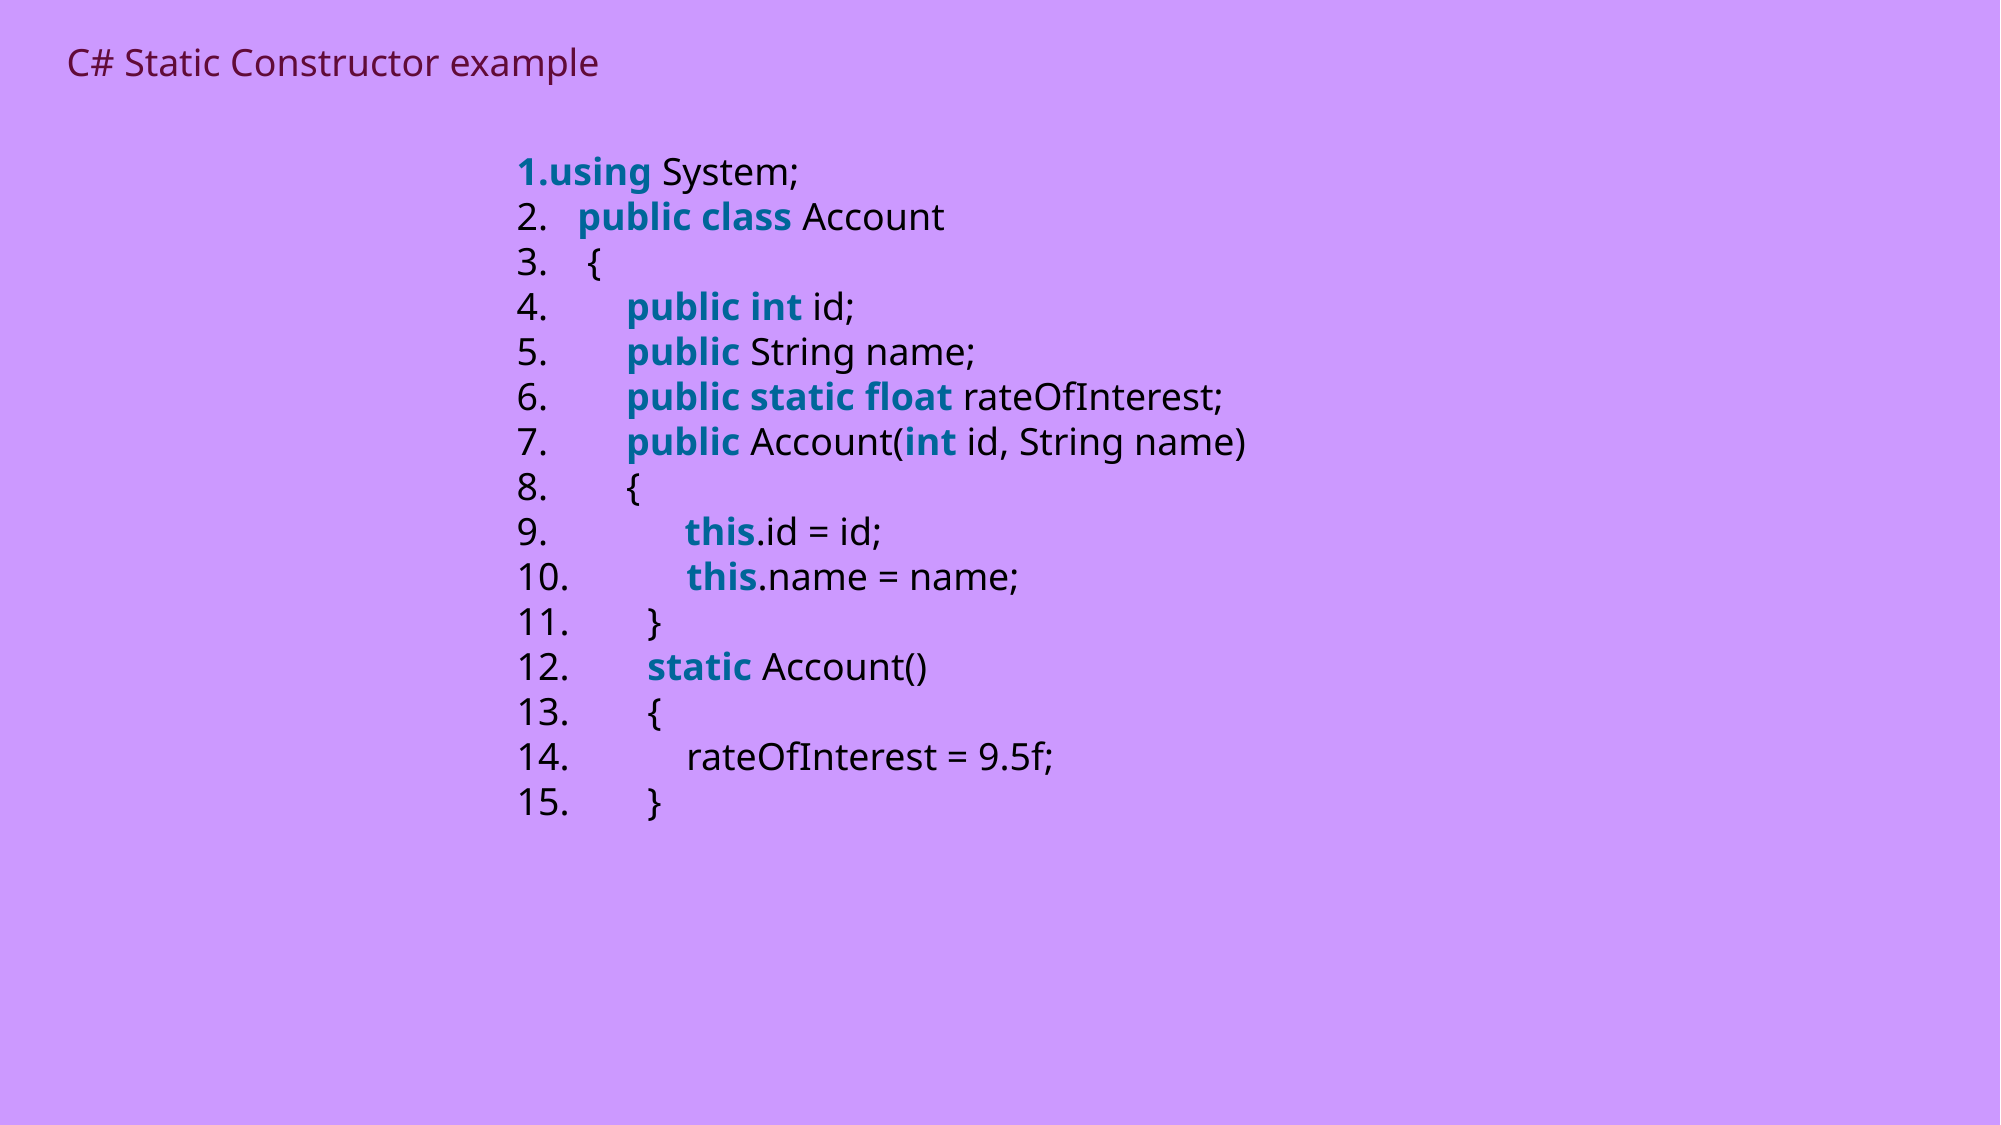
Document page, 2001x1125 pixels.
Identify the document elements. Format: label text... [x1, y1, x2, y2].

text_box using System; public class Account { public int id; public String name; public static float rateOfInterest; public Account(int id, String name) { this.id = id; this.name = name; } static Account() { rateOfInterest = 9.5f; } [501, 140, 1502, 831]
text_box C# Static Constructor example [51, 31, 1052, 181]
